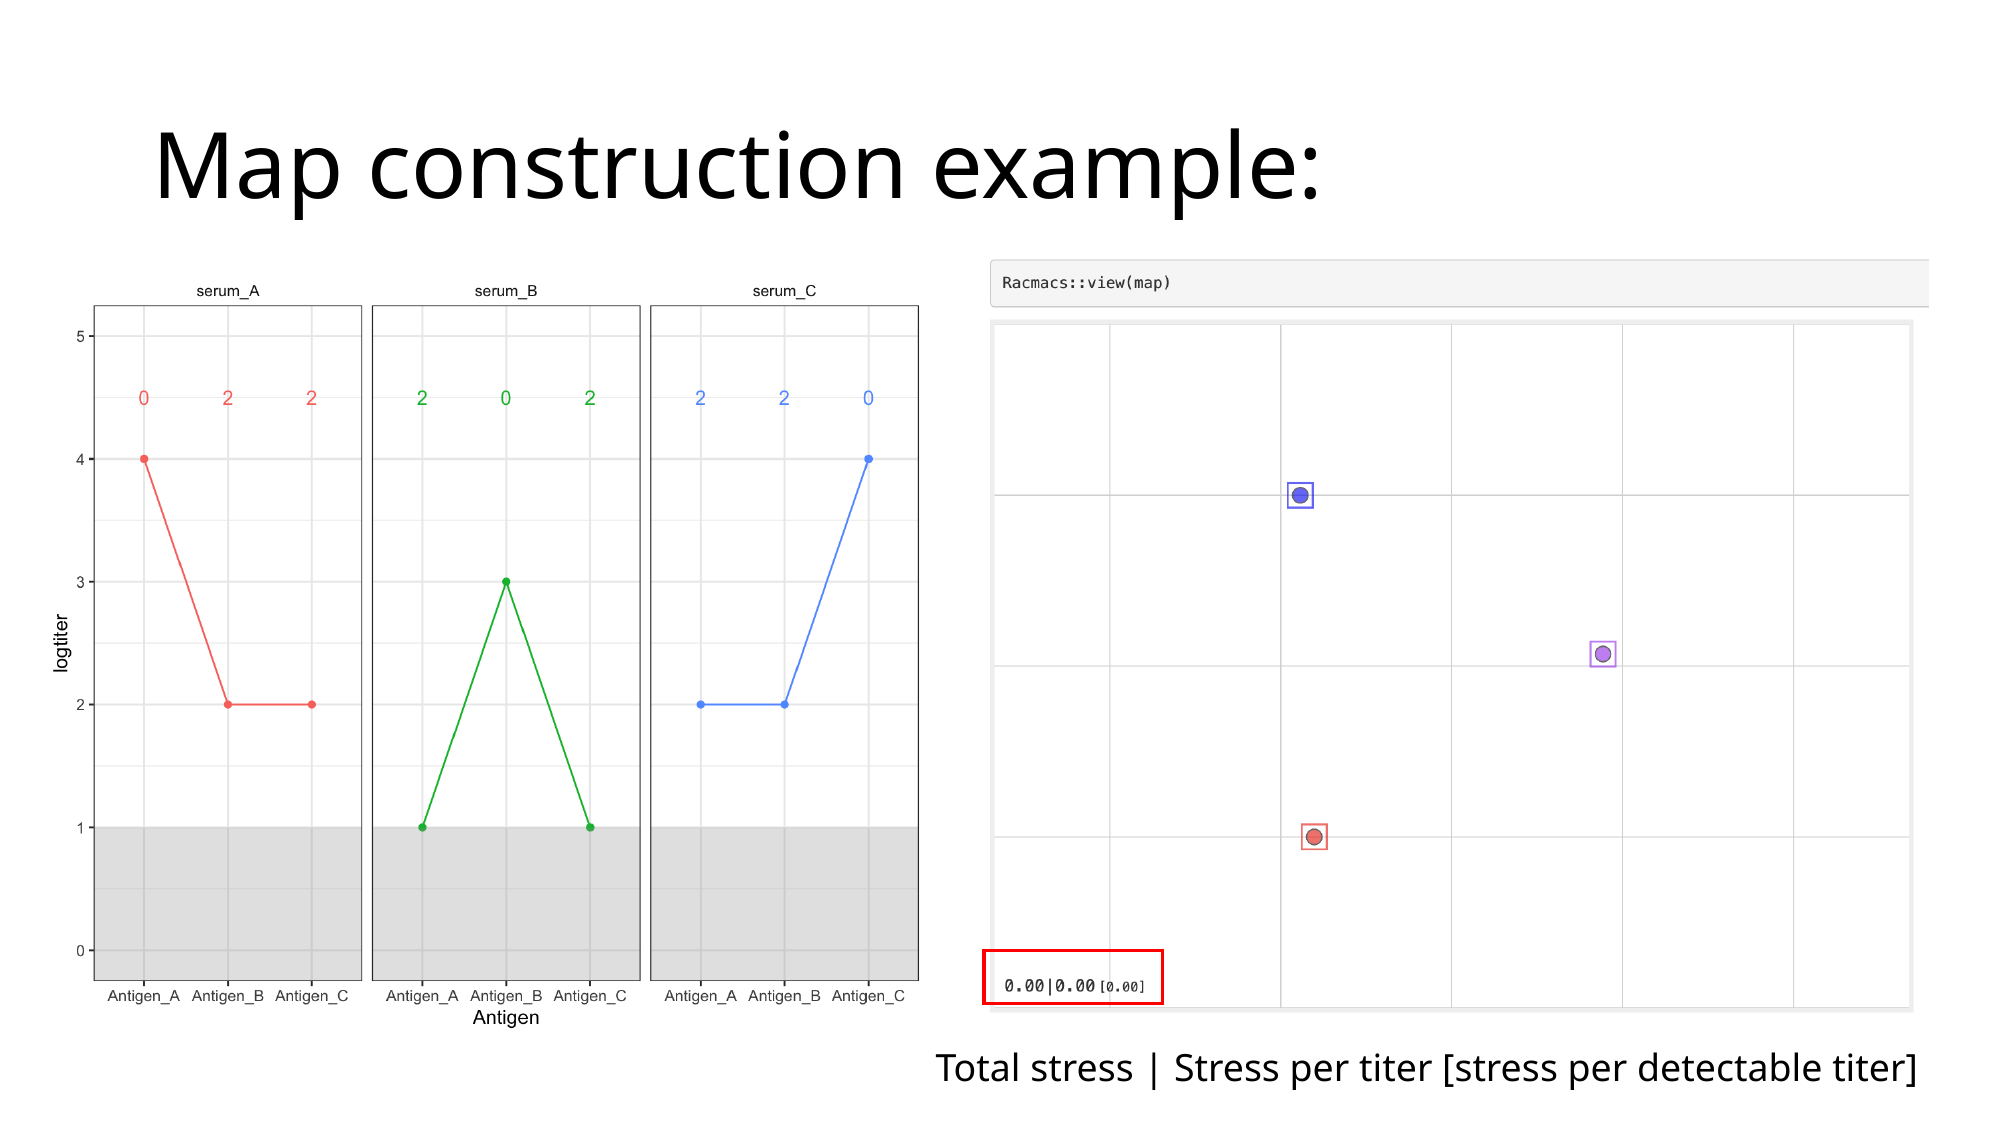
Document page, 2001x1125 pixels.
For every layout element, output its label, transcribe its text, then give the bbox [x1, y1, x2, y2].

title Map construction example: [137, 59, 1863, 278]
picture [983, 252, 1930, 1025]
text_box Total stress | Stress per titer [stress per detectable titer] [920, 1036, 1934, 1097]
picture [42, 264, 945, 1037]
